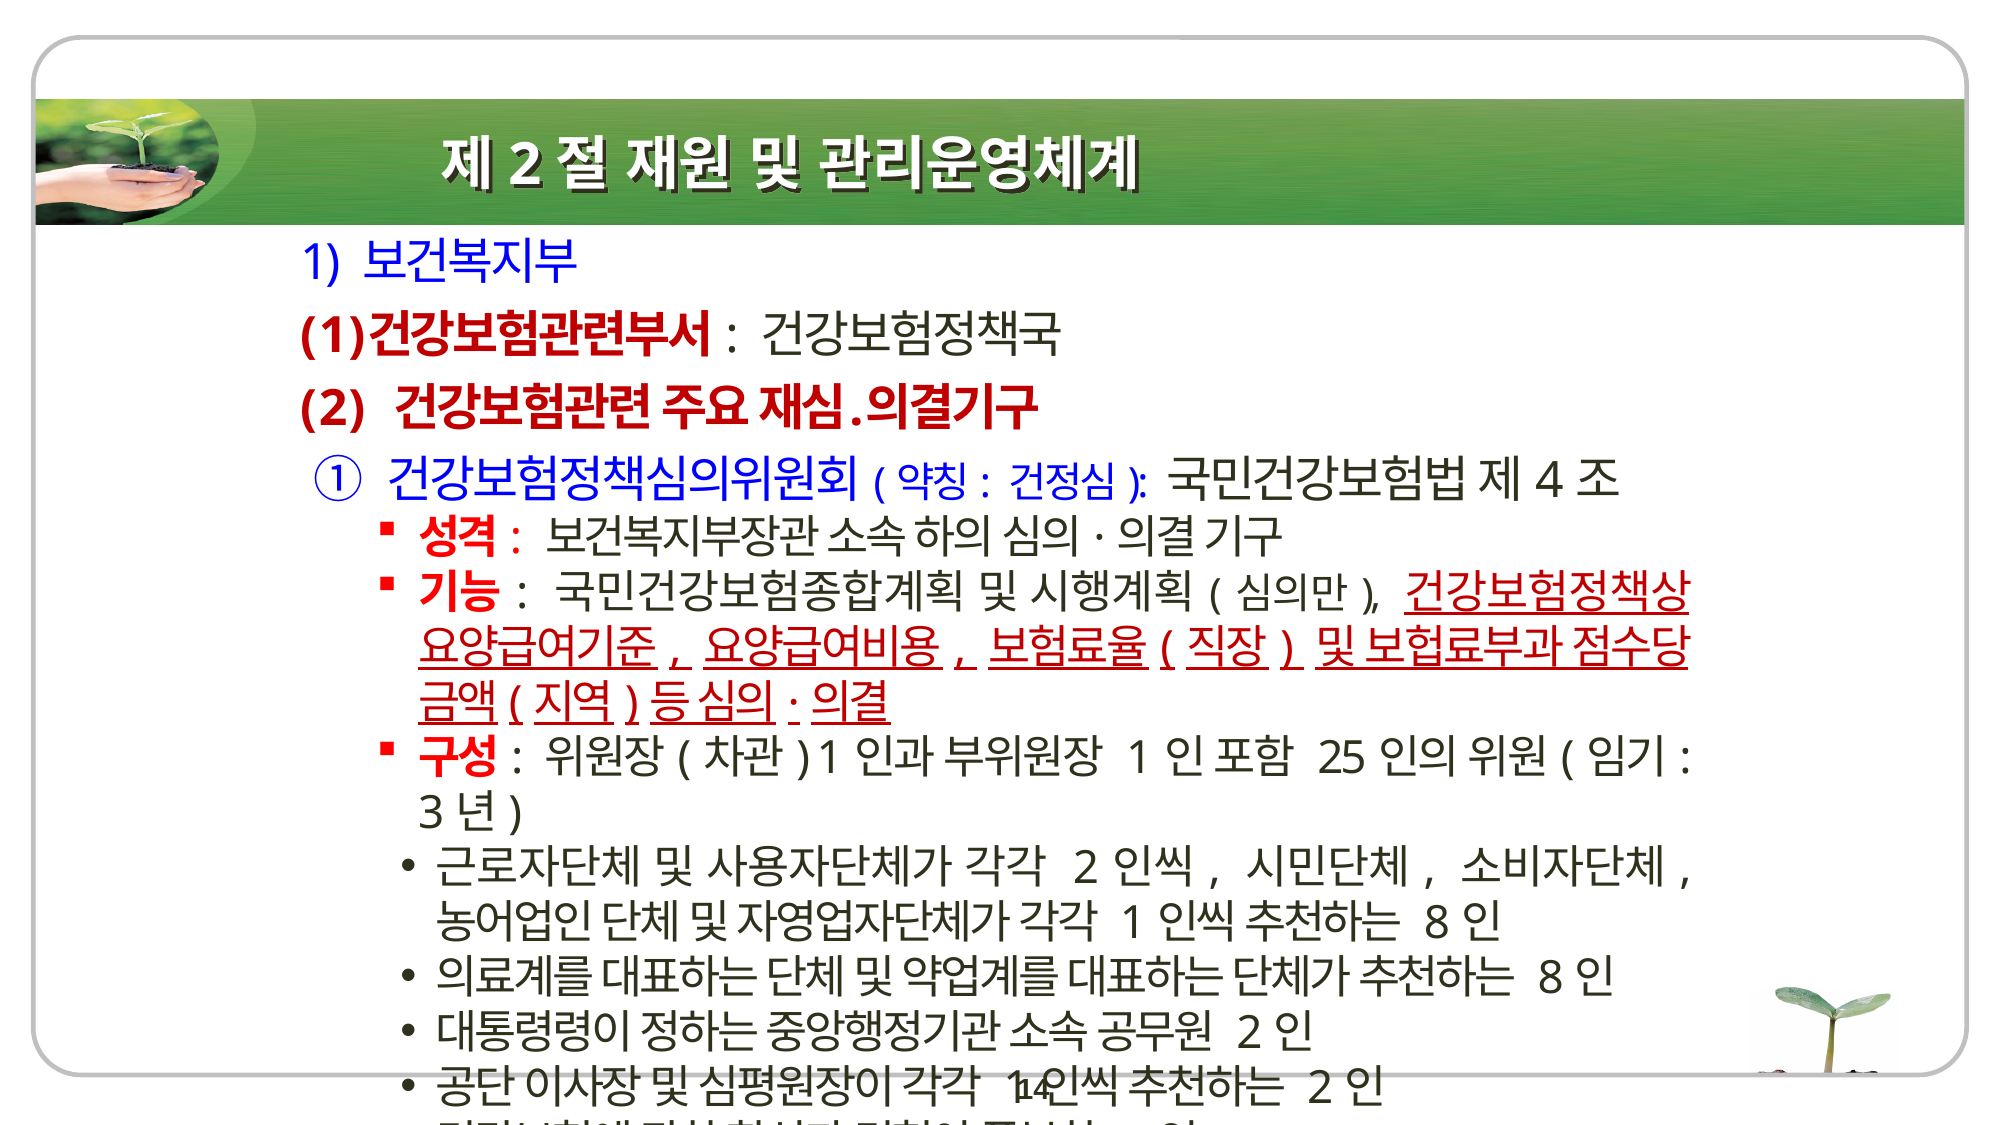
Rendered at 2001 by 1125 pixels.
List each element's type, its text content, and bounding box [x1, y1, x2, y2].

title 제2절 재원 및 관리운영체계 [425, 116, 1680, 205]
picture [36, 99, 1964, 225]
picture [1749, 987, 1900, 1072]
text_box 1) 보건복지부 건강보험관련부서: 건강보험정책국 건강보험관련 주요 재심․의결기구 ① 건강보험정책심의위원회(약칭: 건정심): 국민건강보험법 제4조 성격: 보건복지부장관 소속 하의 심의·의결 기구 기능: 국민건강보험종합계획 및 시행계획(심의만), 건강보험정책상 요양급여기준, 요양급여비용, 보험료율(직장) 및 보헙료부과 점수당 금액(지역)등 심의·의결 구성: 위원장(차관) 1인과 부위원장 1인 포함 25인의 위원(임기: 3년) 근로자단체 및 사용자단체가 각각 2인씩, 시민단체, 소비자단체, 농어업인 단체 및 자영업자단체가 각각 1인씩 추천하는 8인 의료계를 대표하는 단체 및 약업계를 대표하는 단체가 추천하는 8인 대통령령이 정하는 중앙행정기관 소속 공무원 2인 공단 이사장 및 심평원장이 각각 1인씩 추천하는 2인 건강보험에 관한 학식과 경험이 풍부한 4인 [285, 222, 1704, 1125]
